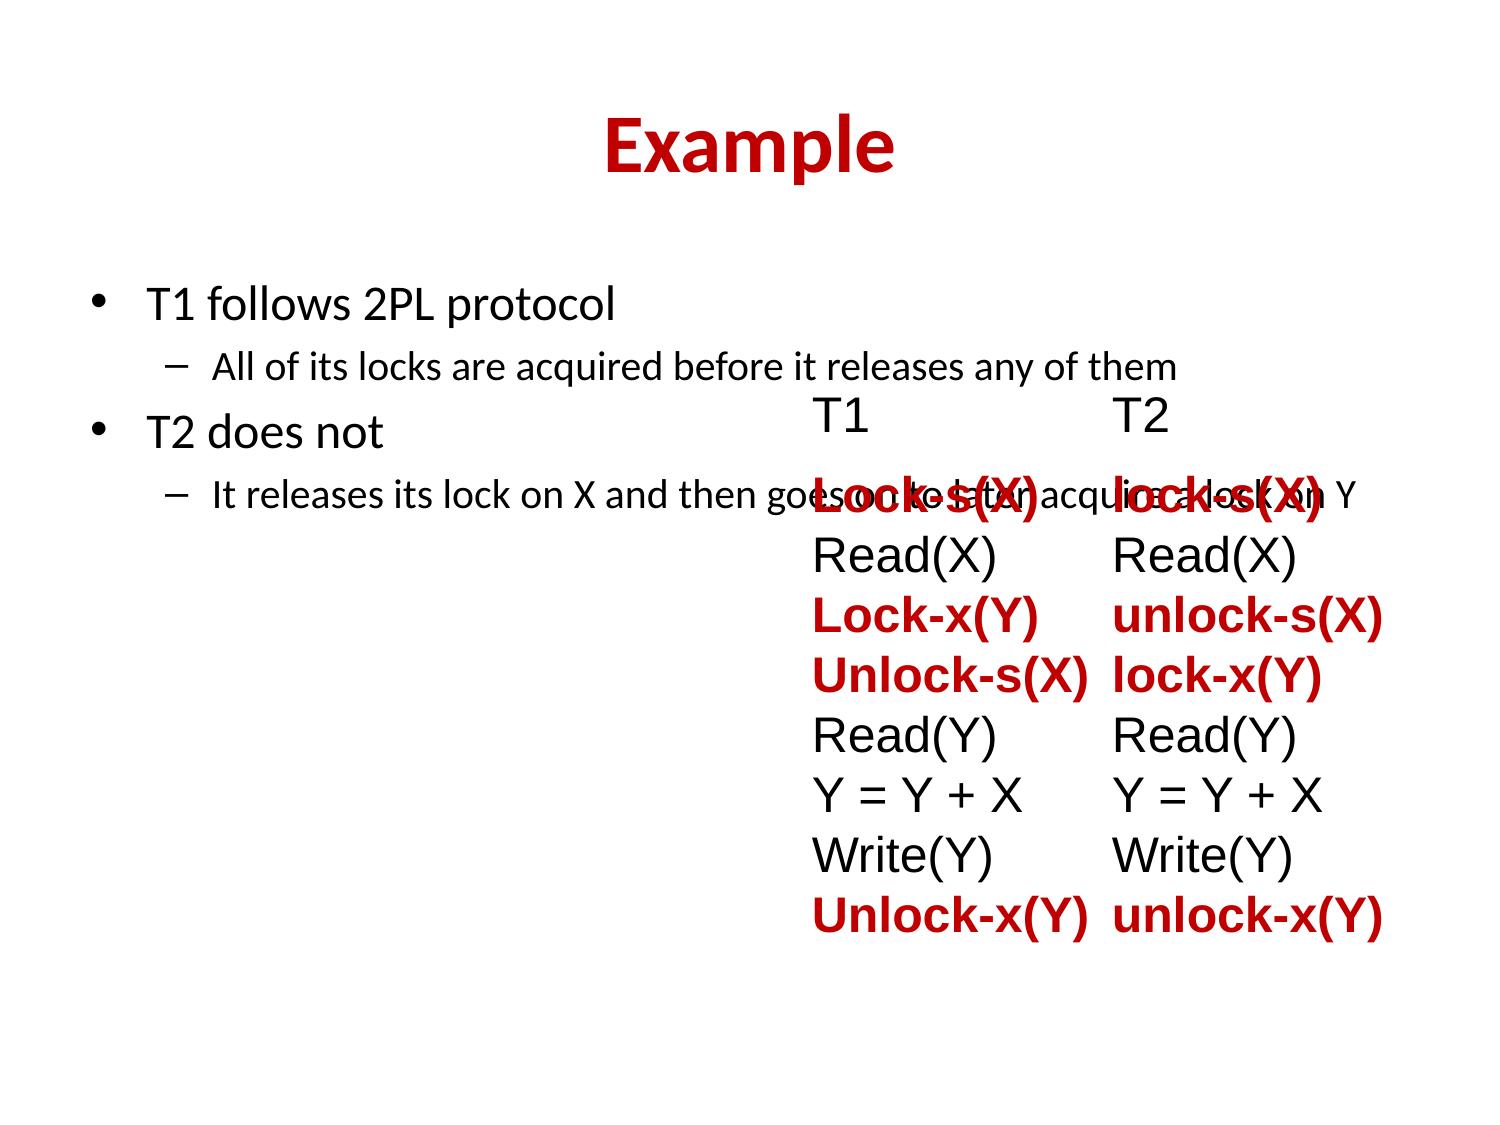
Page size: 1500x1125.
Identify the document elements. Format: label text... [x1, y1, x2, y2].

list T1 follows 2PL protocol All of its locks are acquired before it releases any of them T2 does not It releases its lock on X and then goes on to later acquire a lock on Y [75, 262, 1425, 1005]
title Example [75, 45, 1425, 233]
text_box T1 T2 Lock-s(X) lock-s(X) Read(X) Read(X) Lock-x(Y) unlock-s(X) Unlock-s(X) lock-x(Y) Read(Y) Read(Y) Y = Y + X Y = Y + X Write(Y) Write(Y) Unlock-x(Y) unlock-x(Y) [797, 374, 1447, 950]
